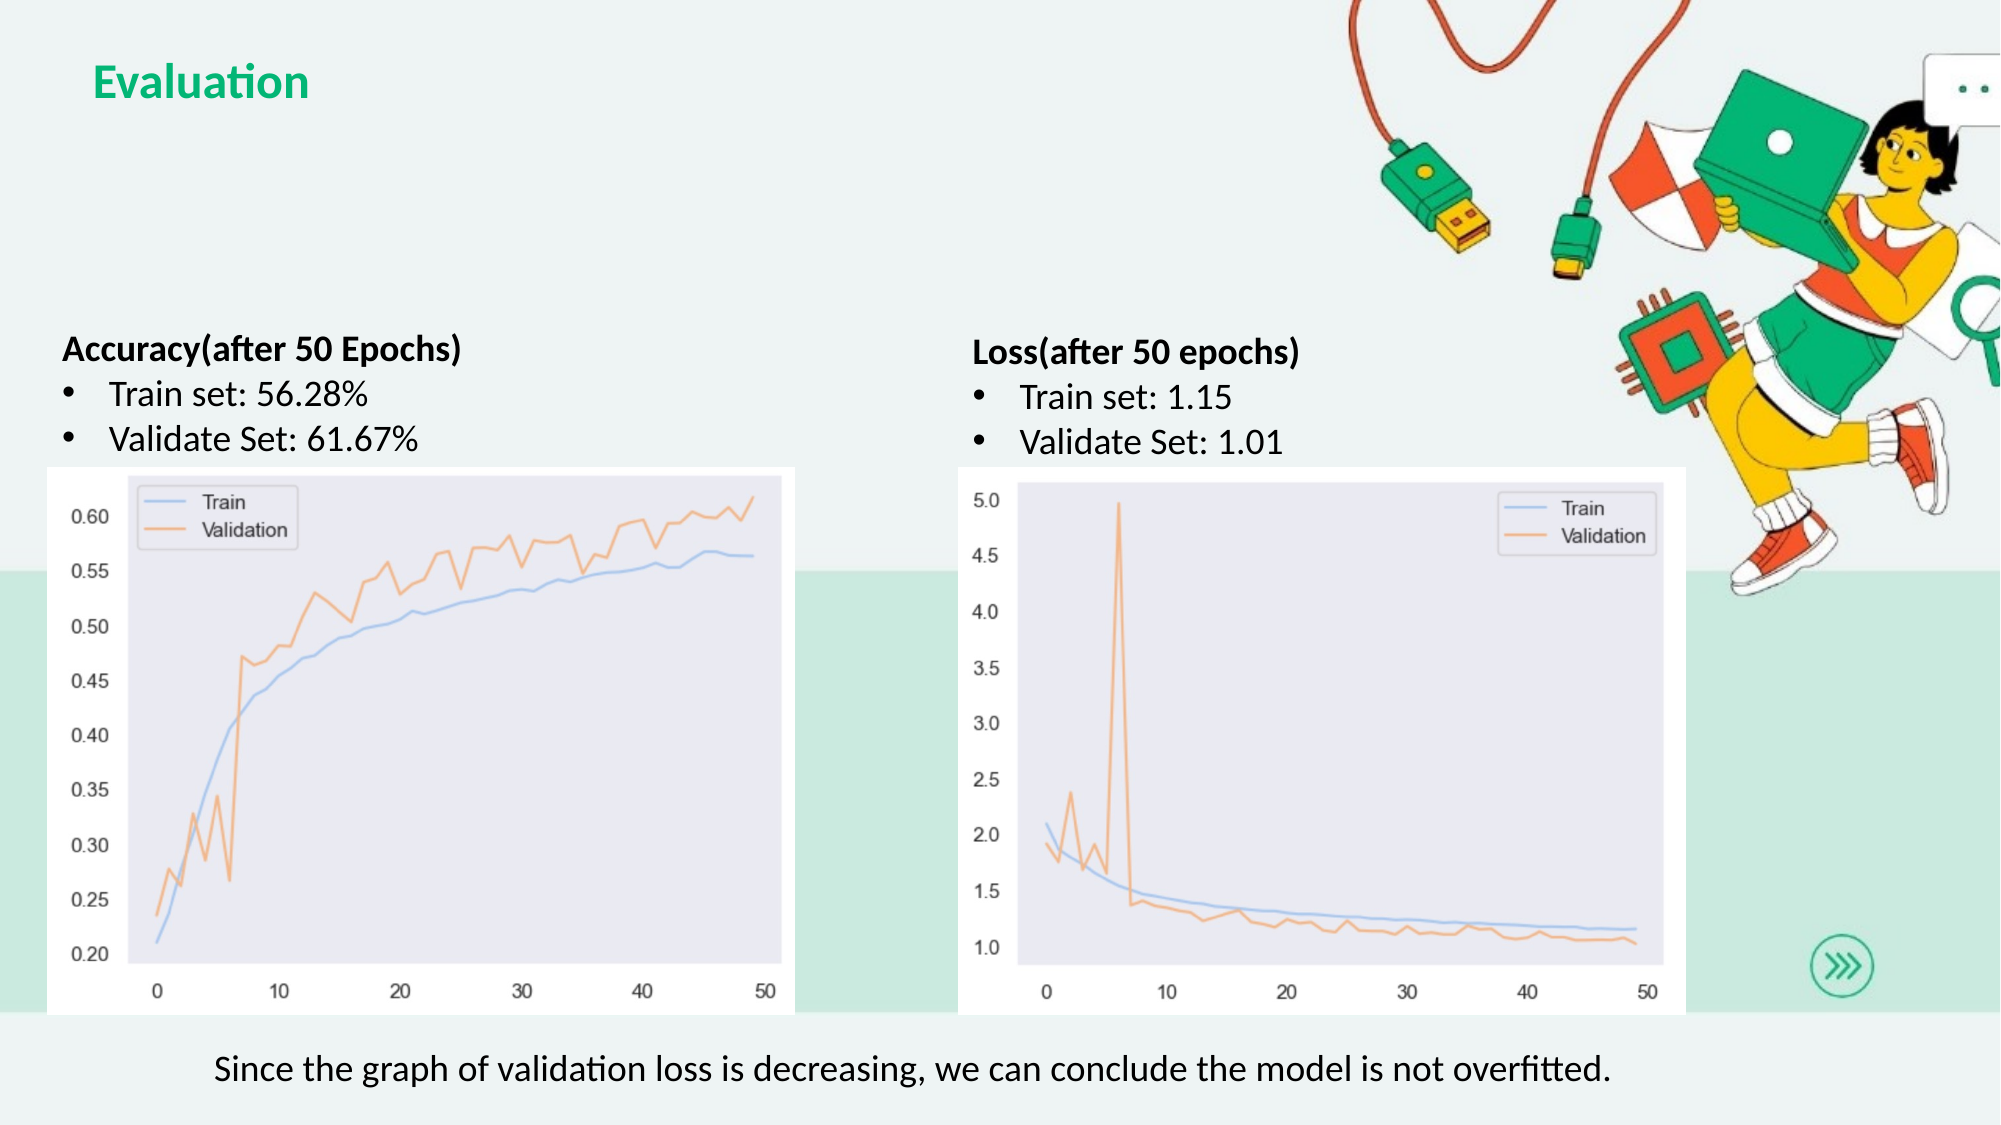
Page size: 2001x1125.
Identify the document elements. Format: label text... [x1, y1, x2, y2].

text_box Since the graph of validation loss is decreasing, we can conclude the model is not overfitted. [199, 1036, 1717, 1097]
text_box Accuracy(after 50 Epochs) Train set: 56.28% Validate Set: 61.67% [47, 316, 763, 467]
text_box Evaluation [78, 40, 511, 116]
picture [0, 0, 2001, 1125]
text_box Loss(after 50 epochs) Train set: 1.15 Validate Set: 1.01 [957, 319, 1668, 470]
